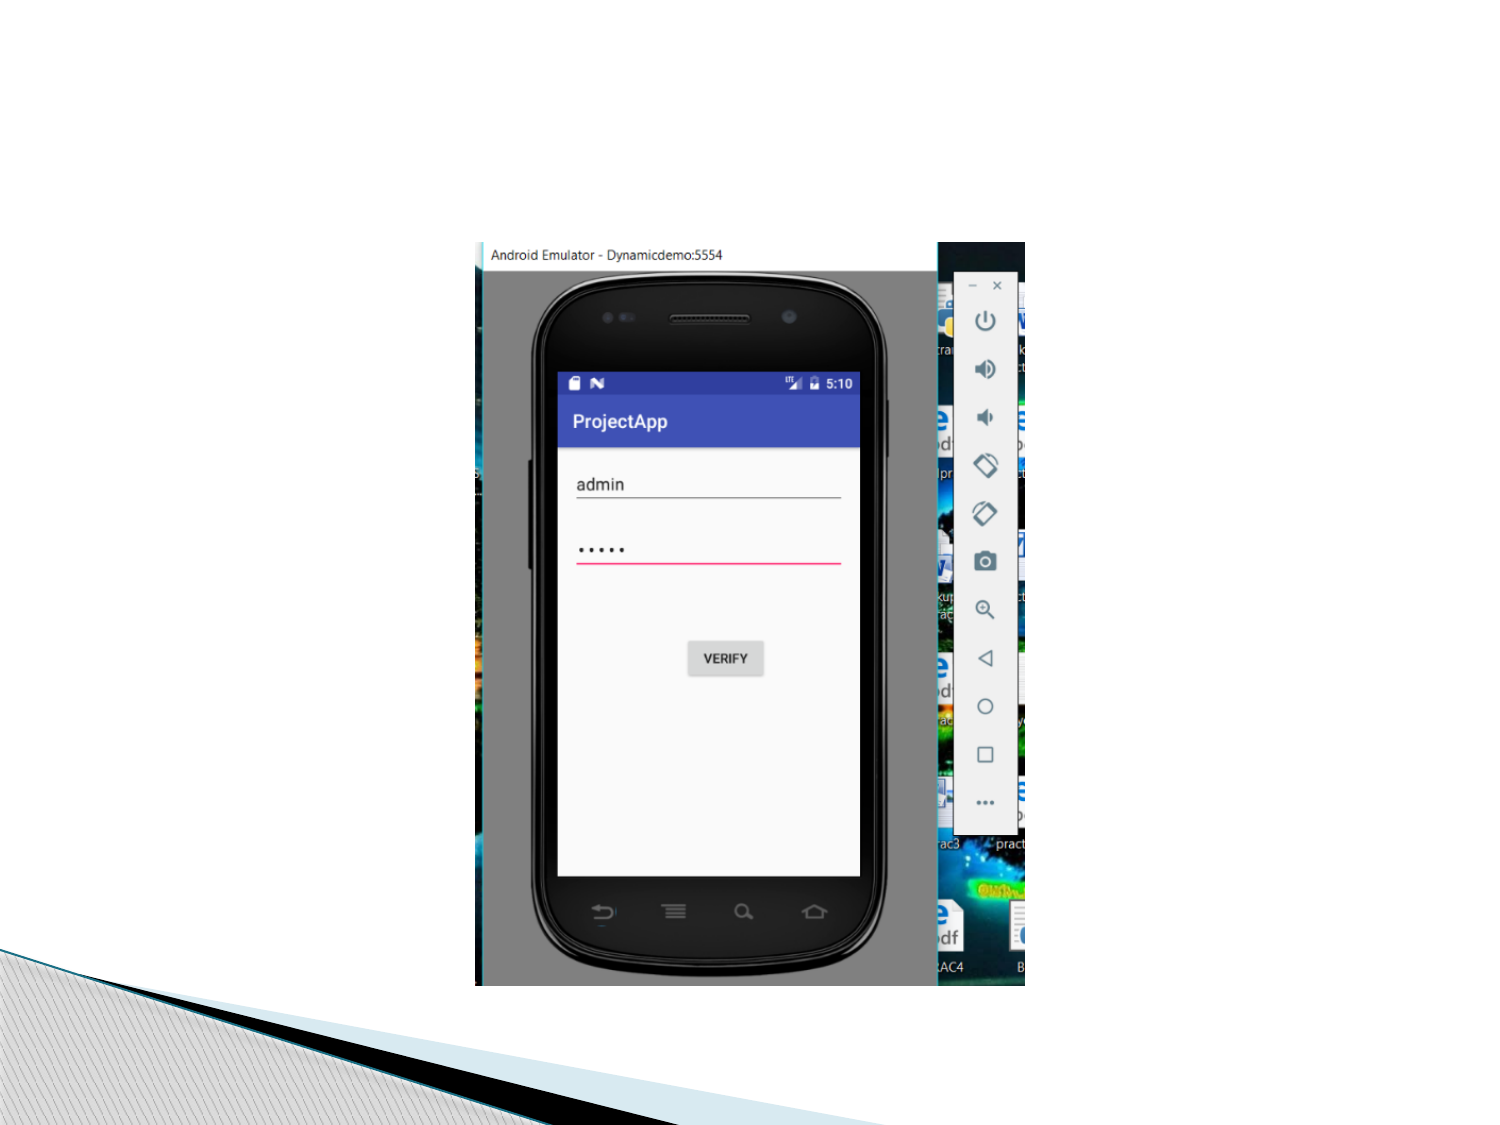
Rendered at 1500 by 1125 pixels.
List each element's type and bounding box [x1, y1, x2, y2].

list [475, 242, 1025, 986]
